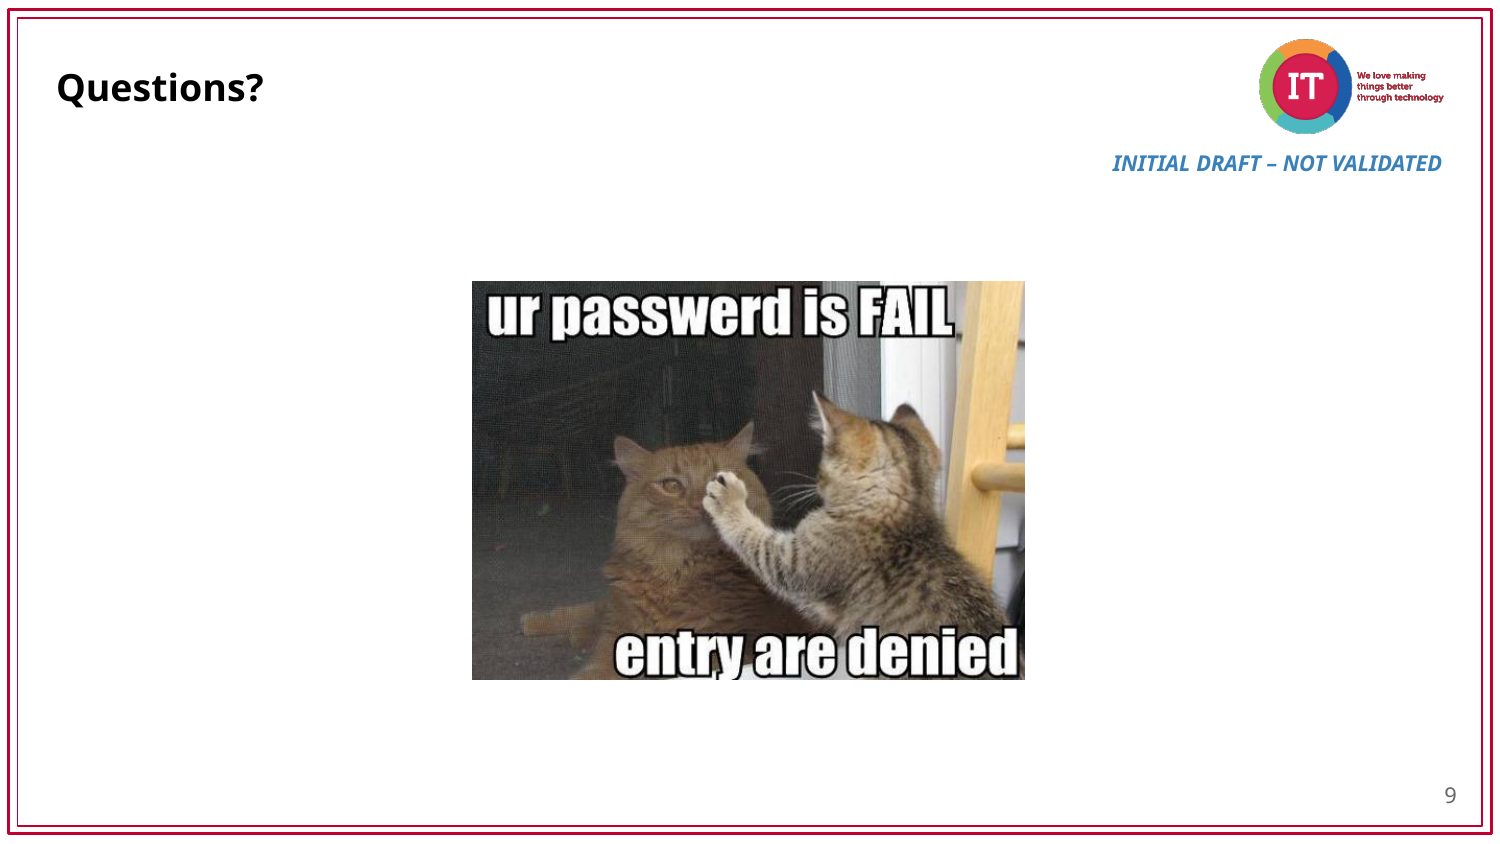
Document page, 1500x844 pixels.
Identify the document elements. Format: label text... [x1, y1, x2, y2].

title Questions? [41, 33, 1216, 139]
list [472, 281, 1025, 681]
picture [1251, 33, 1456, 140]
slide_number 9 [1381, 774, 1472, 820]
